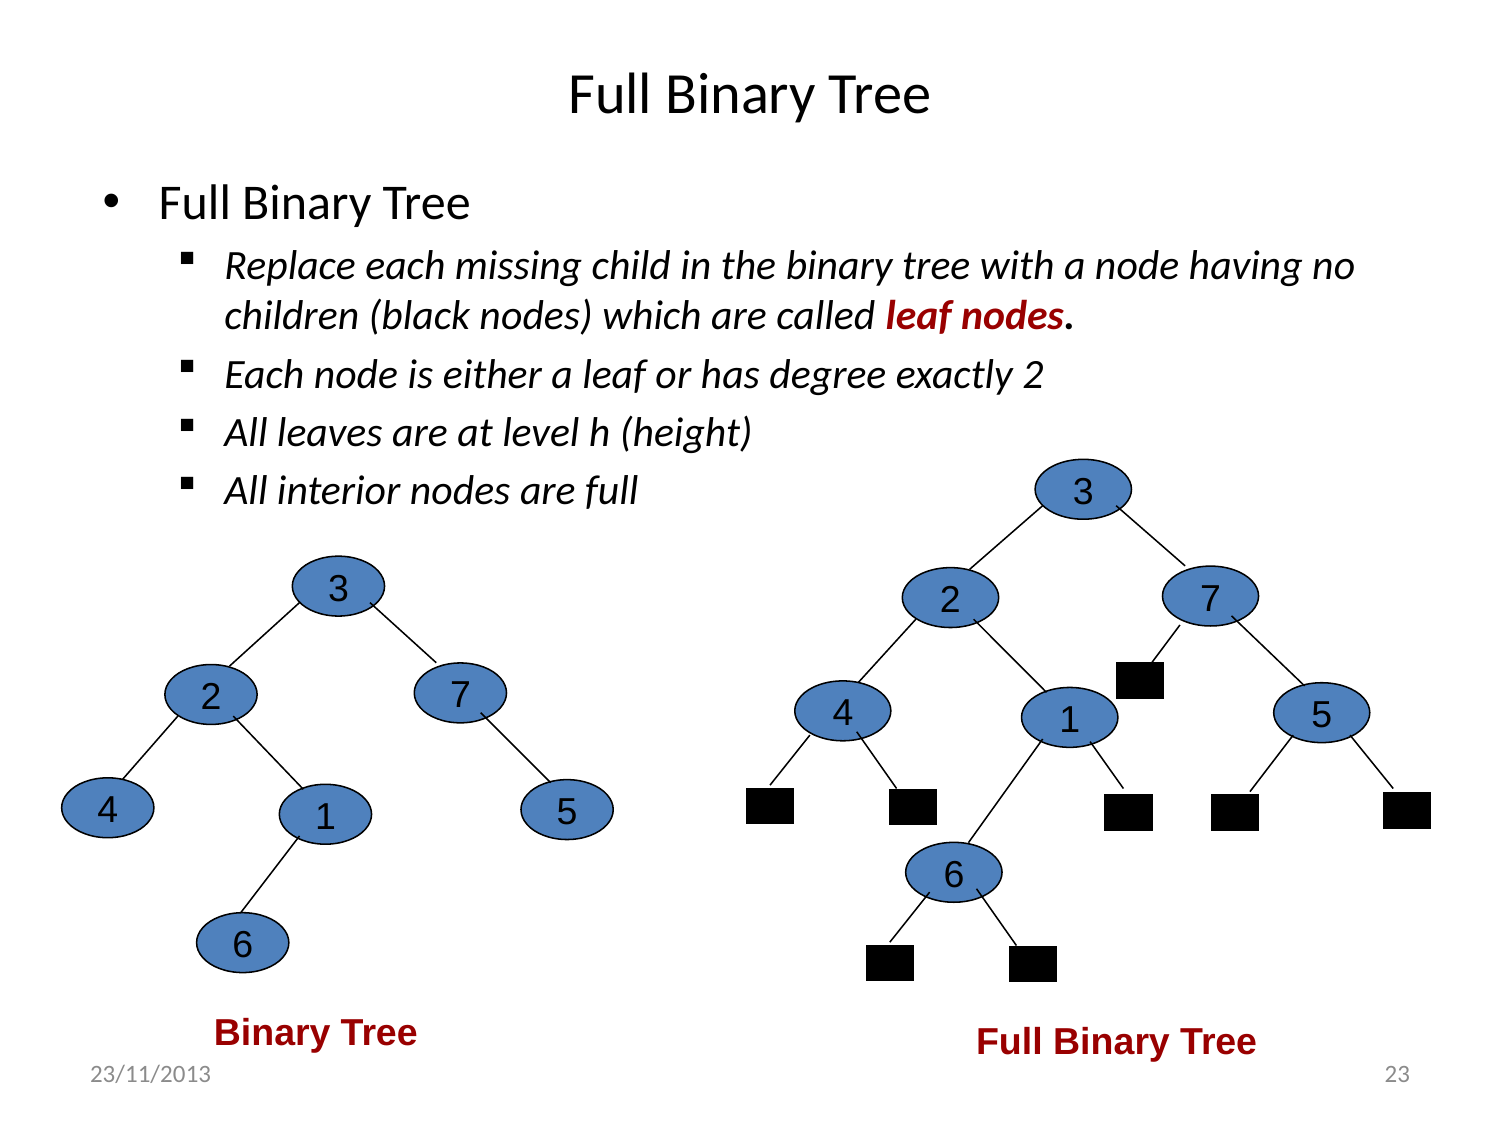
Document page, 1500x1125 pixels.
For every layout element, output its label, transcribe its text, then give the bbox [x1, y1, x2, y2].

text_box 5 [1273, 682, 1370, 743]
text_box [1116, 663, 1164, 699]
text_box 2 [902, 567, 999, 628]
text_box [1105, 794, 1152, 830]
slide_number 23 [1074, 1042, 1425, 1103]
text_box 6 [905, 842, 1003, 903]
text_box 1 [1021, 687, 1118, 748]
text_box [746, 788, 794, 824]
text_box [890, 789, 937, 825]
text_box [1383, 792, 1430, 829]
title Full Binary Tree [75, 37, 1425, 143]
text_box 7 [1162, 566, 1259, 626]
text_box [1211, 794, 1259, 830]
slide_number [75, 1042, 425, 1103]
text_box 3 [1035, 459, 1132, 520]
text_box [866, 945, 913, 981]
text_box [61, 555, 614, 973]
text_box [1009, 946, 1057, 982]
list Full Binary Tree Replace each missing child in the binary tree with a node having no children (black nodes) which are called leaf nodes. Each node is either a leaf or has degree exactly 2 All leaves are at level h (height) All interior nodes are full [87, 162, 1428, 531]
text_box Full Binary Tree [961, 1009, 1273, 1070]
text_box 4 [794, 680, 891, 741]
text_box Binary Tree [199, 1000, 433, 1061]
